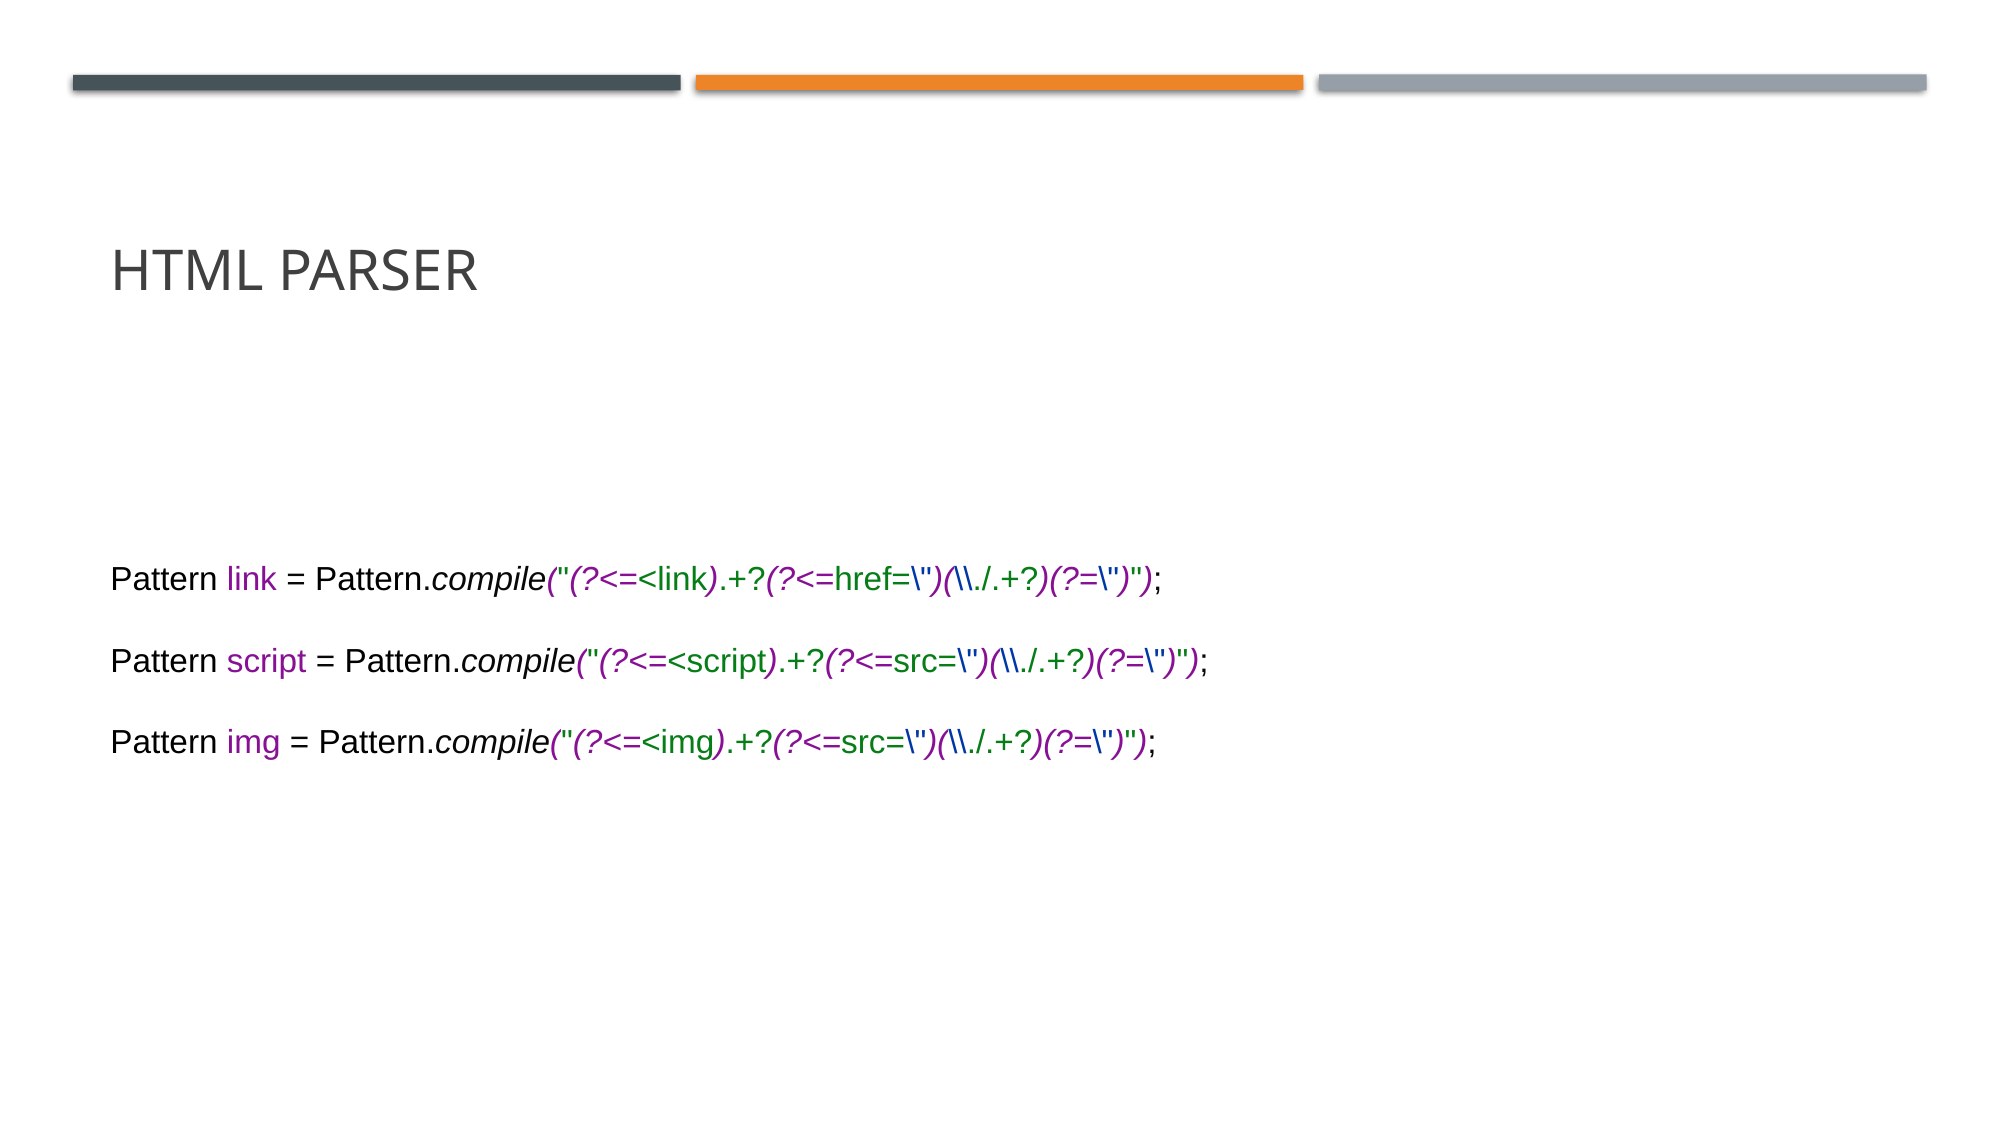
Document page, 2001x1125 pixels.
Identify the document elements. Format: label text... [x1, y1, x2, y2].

list Pattern link = Pattern.compile("(?<=<link).+?(?<=href=\")(\\./.+?)(?=\")"); Pattern script = Pattern.compile("(?<=<script).+?(?<=src=\")(\\./.+?)(?=\")"); Pattern img = Pattern.compile("(?<=<img).+?(?<=src=\")(\\./.+?)(?=\")"); [95, 383, 1905, 981]
title HTML Parser [95, 115, 1905, 311]
